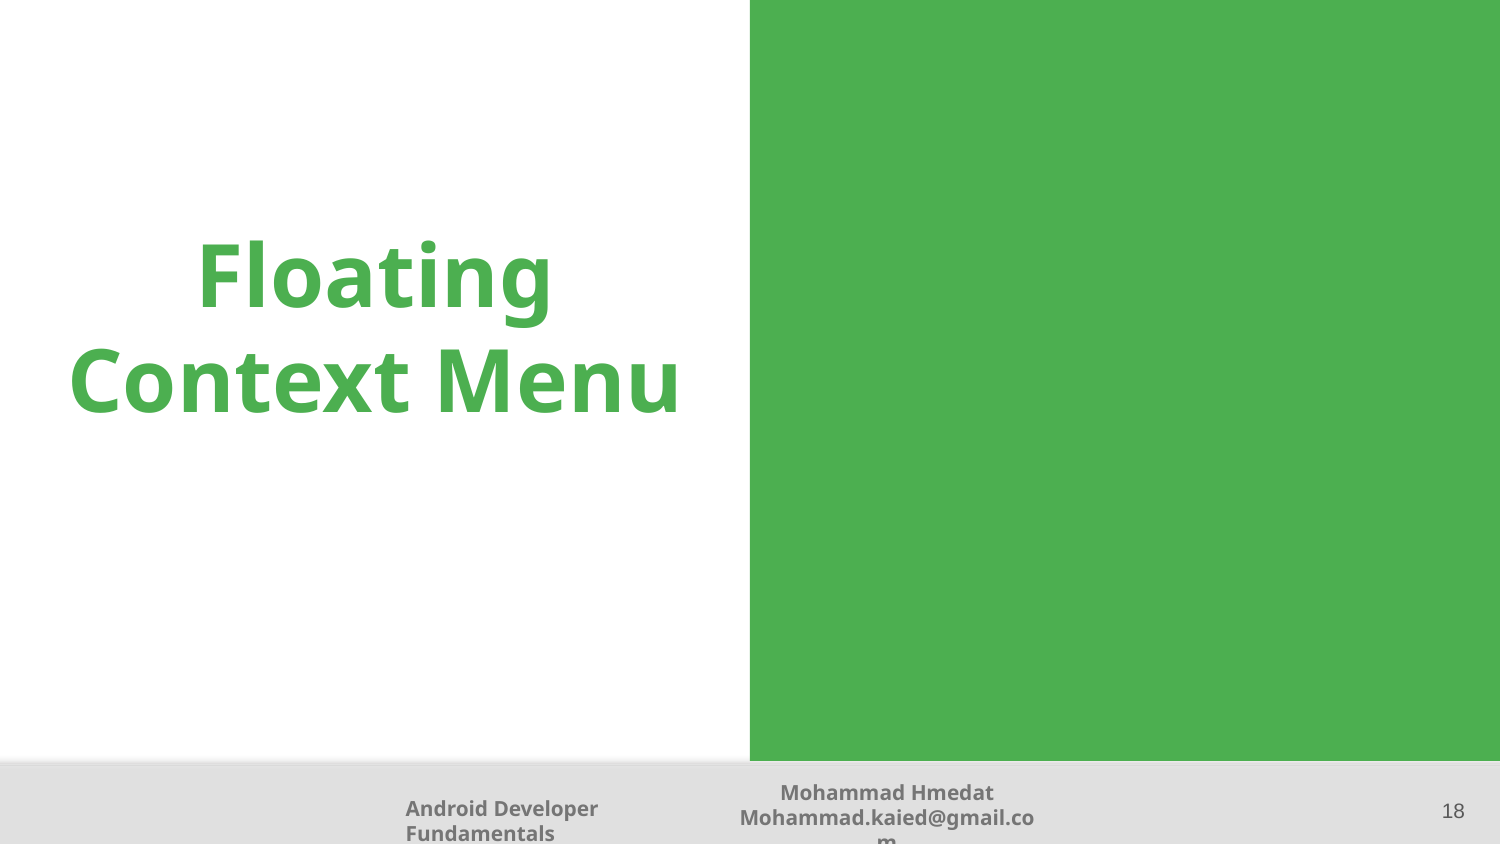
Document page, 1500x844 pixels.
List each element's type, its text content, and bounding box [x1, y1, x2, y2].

picture [0, 0, 1500, 844]
slide_number 18 [1389, 777, 1480, 842]
title Floating Context Menu [43, 202, 708, 446]
